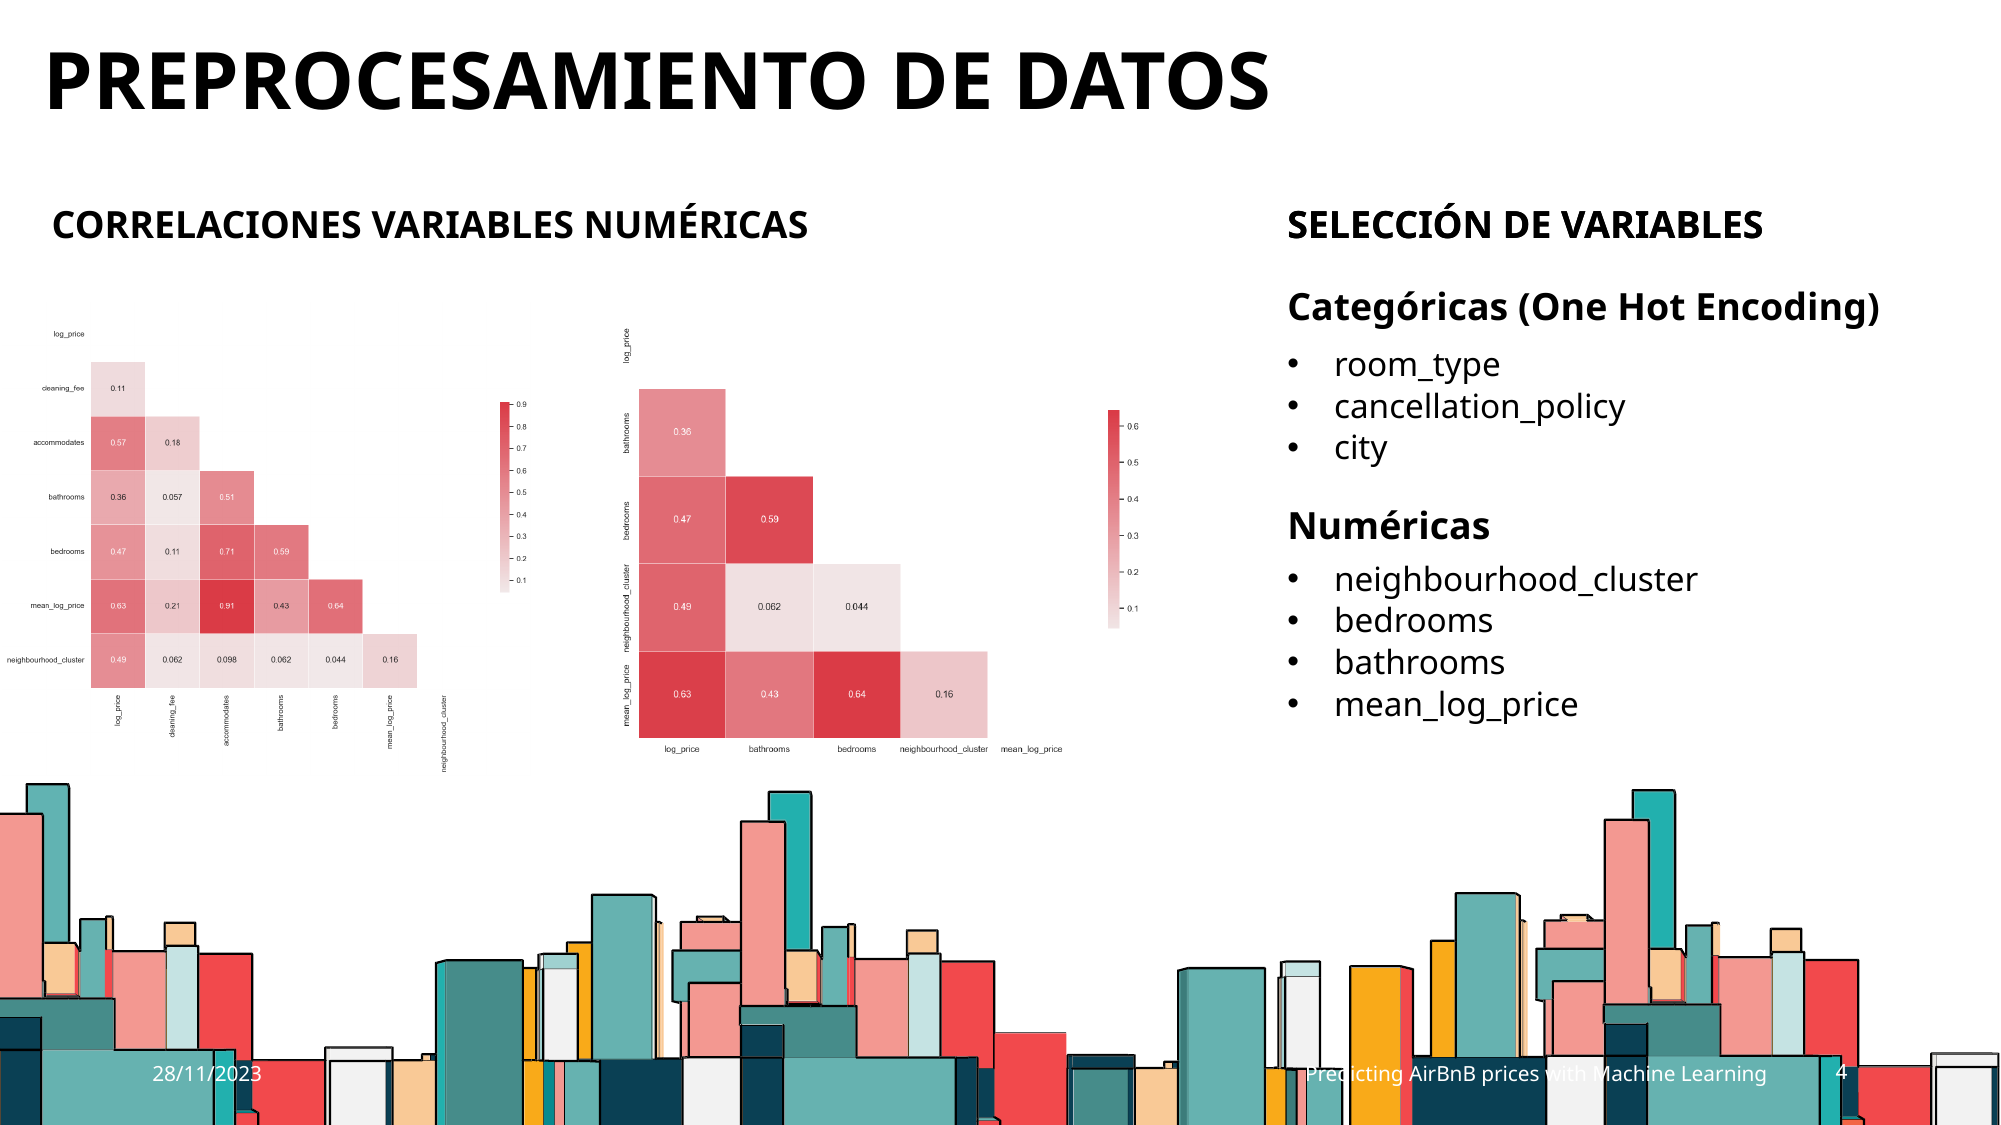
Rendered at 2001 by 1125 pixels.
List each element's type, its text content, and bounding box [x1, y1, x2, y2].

text_box SELECCIÓN DE VARIABLES [1272, 184, 2000, 255]
text_box neighbourhood_cluster bedrooms bathrooms mean_log_price [1272, 548, 1948, 684]
picture [2, 302, 531, 776]
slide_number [137, 1042, 363, 1103]
text_box Numéricas [1272, 485, 2000, 556]
text_box Categóricas (One Hot Encoding) [1272, 266, 2000, 337]
slide_number 4 [1801, 1042, 1863, 1103]
picture [617, 295, 1144, 759]
footer Predicting AirBnB prices with Machine Learning [1272, 1042, 1801, 1103]
text_box CORRELACIONES VARIABLES NUMÉRICAS [36, 184, 941, 255]
list room_type cancellation_policy city [1272, 337, 1948, 469]
title PREPROCESAMIENTO DE DATOS [0, 0, 1504, 193]
